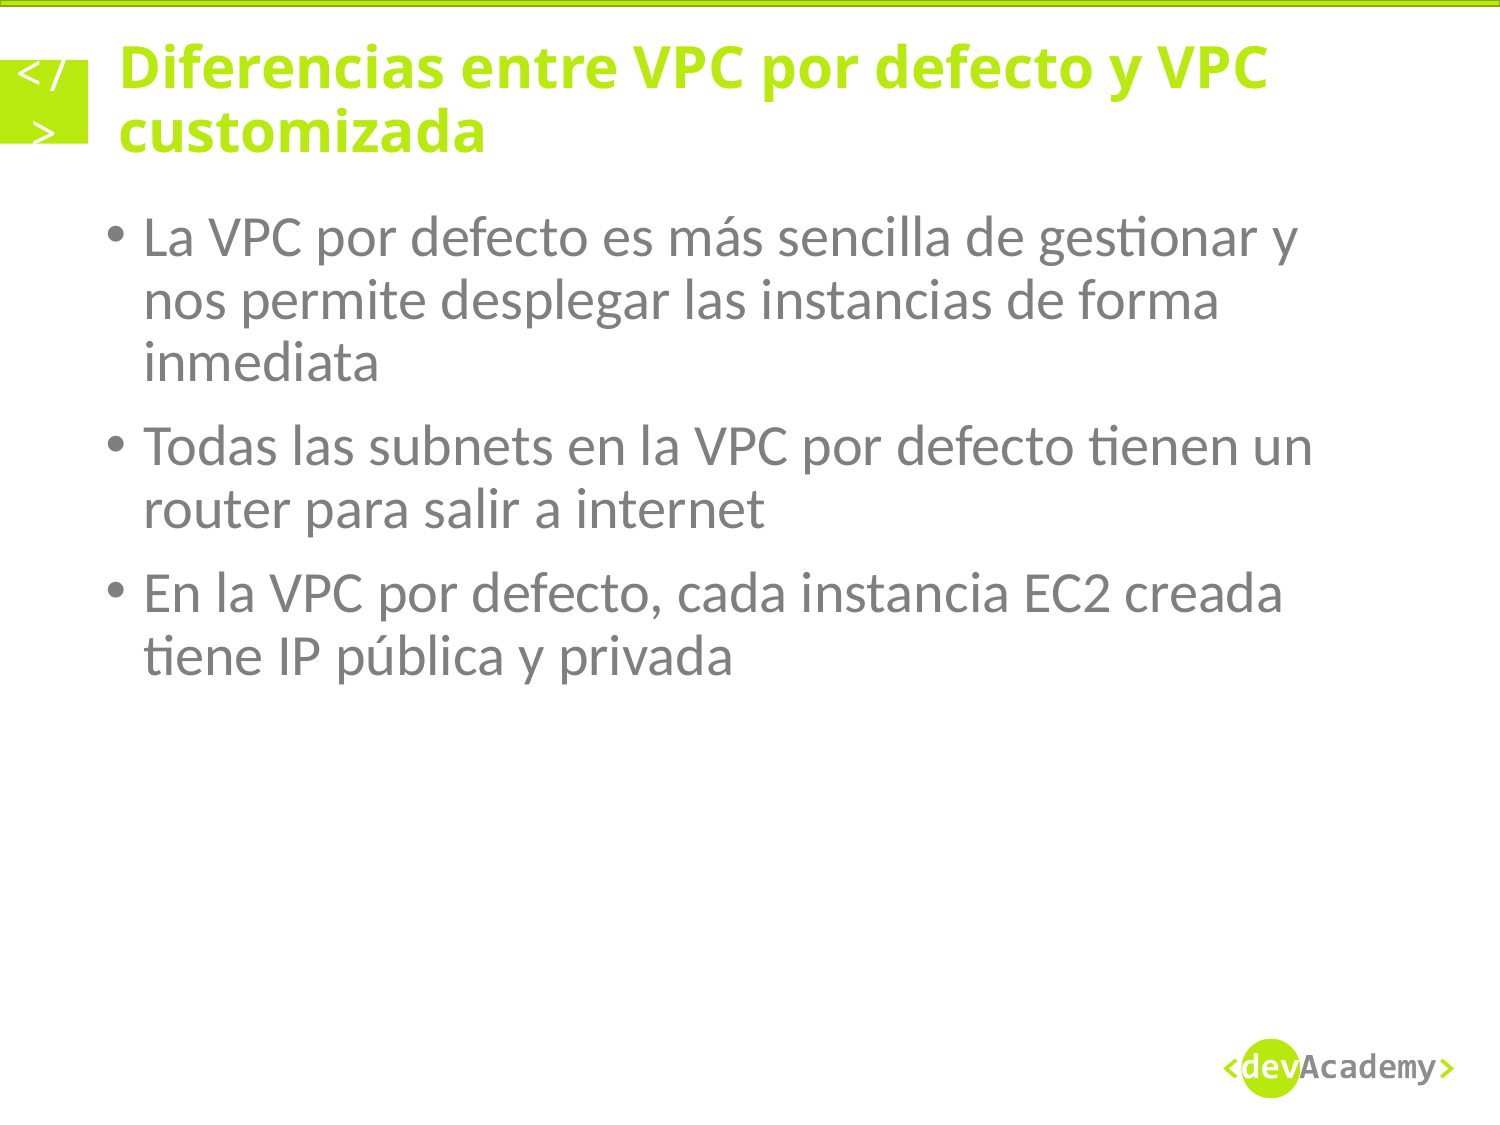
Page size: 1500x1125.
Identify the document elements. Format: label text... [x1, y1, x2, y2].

list La VPC por defecto es más sencilla de gestionar y nos permite desplegar las instancias de forma inmediata Todas las subnets en la VPC por defecto tienen un router para salir a internet En la VPC por defecto, cada instancia EC2 creada tiene IP pública y privada [90, 198, 1400, 1029]
title Diferencias entre VPC por defecto y VPC customizada [103, 59, 1458, 144]
picture [1218, 1036, 1458, 1102]
